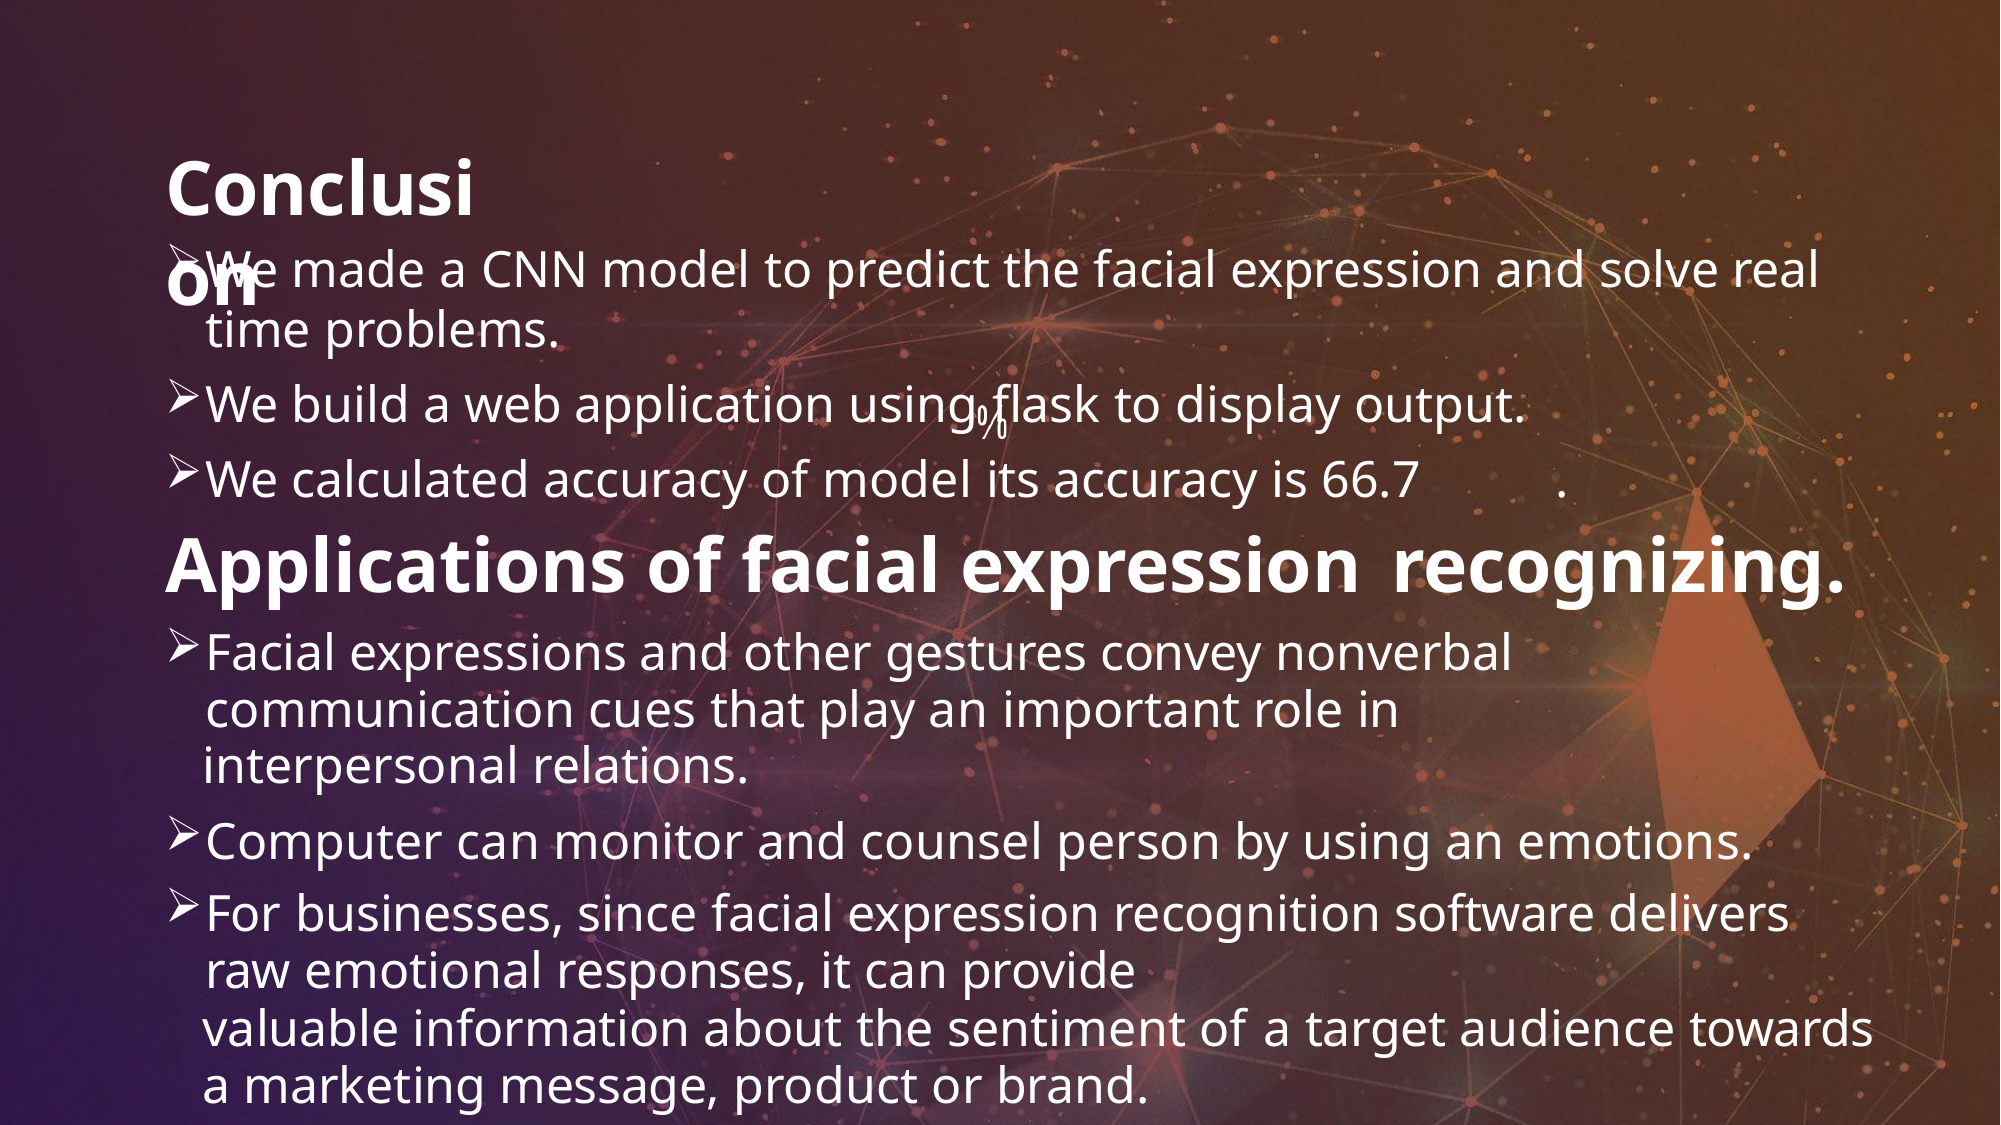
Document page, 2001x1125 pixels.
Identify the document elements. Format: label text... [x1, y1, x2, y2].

picture [0, 0, 2000, 1125]
title Conclusion [162, 137, 506, 220]
text_box We made a CNN model to predict the facial expression and solve real time problems. We build a web application using flask to display output. We calculated accuracy of model its accuracy is 66.7 . Applications of facial expression recognizing. Facial expressions and other gestures convey nonverbal communication cues that play an important role in interpersonal relations. Computer can monitor and counsel person by using an emotions. For businesses, since facial expression recognition software delivers raw emotional responses, it can provide valuable information about the sentiment of a target audience towards a marketing message, product or brand. Facial expression recognition can also be used in the video game testing phase. To conduct market research and measure moment-by-moment facial expressions of emotions automatically, making it easy aggregate the results. [162, 220, 1887, 1125]
